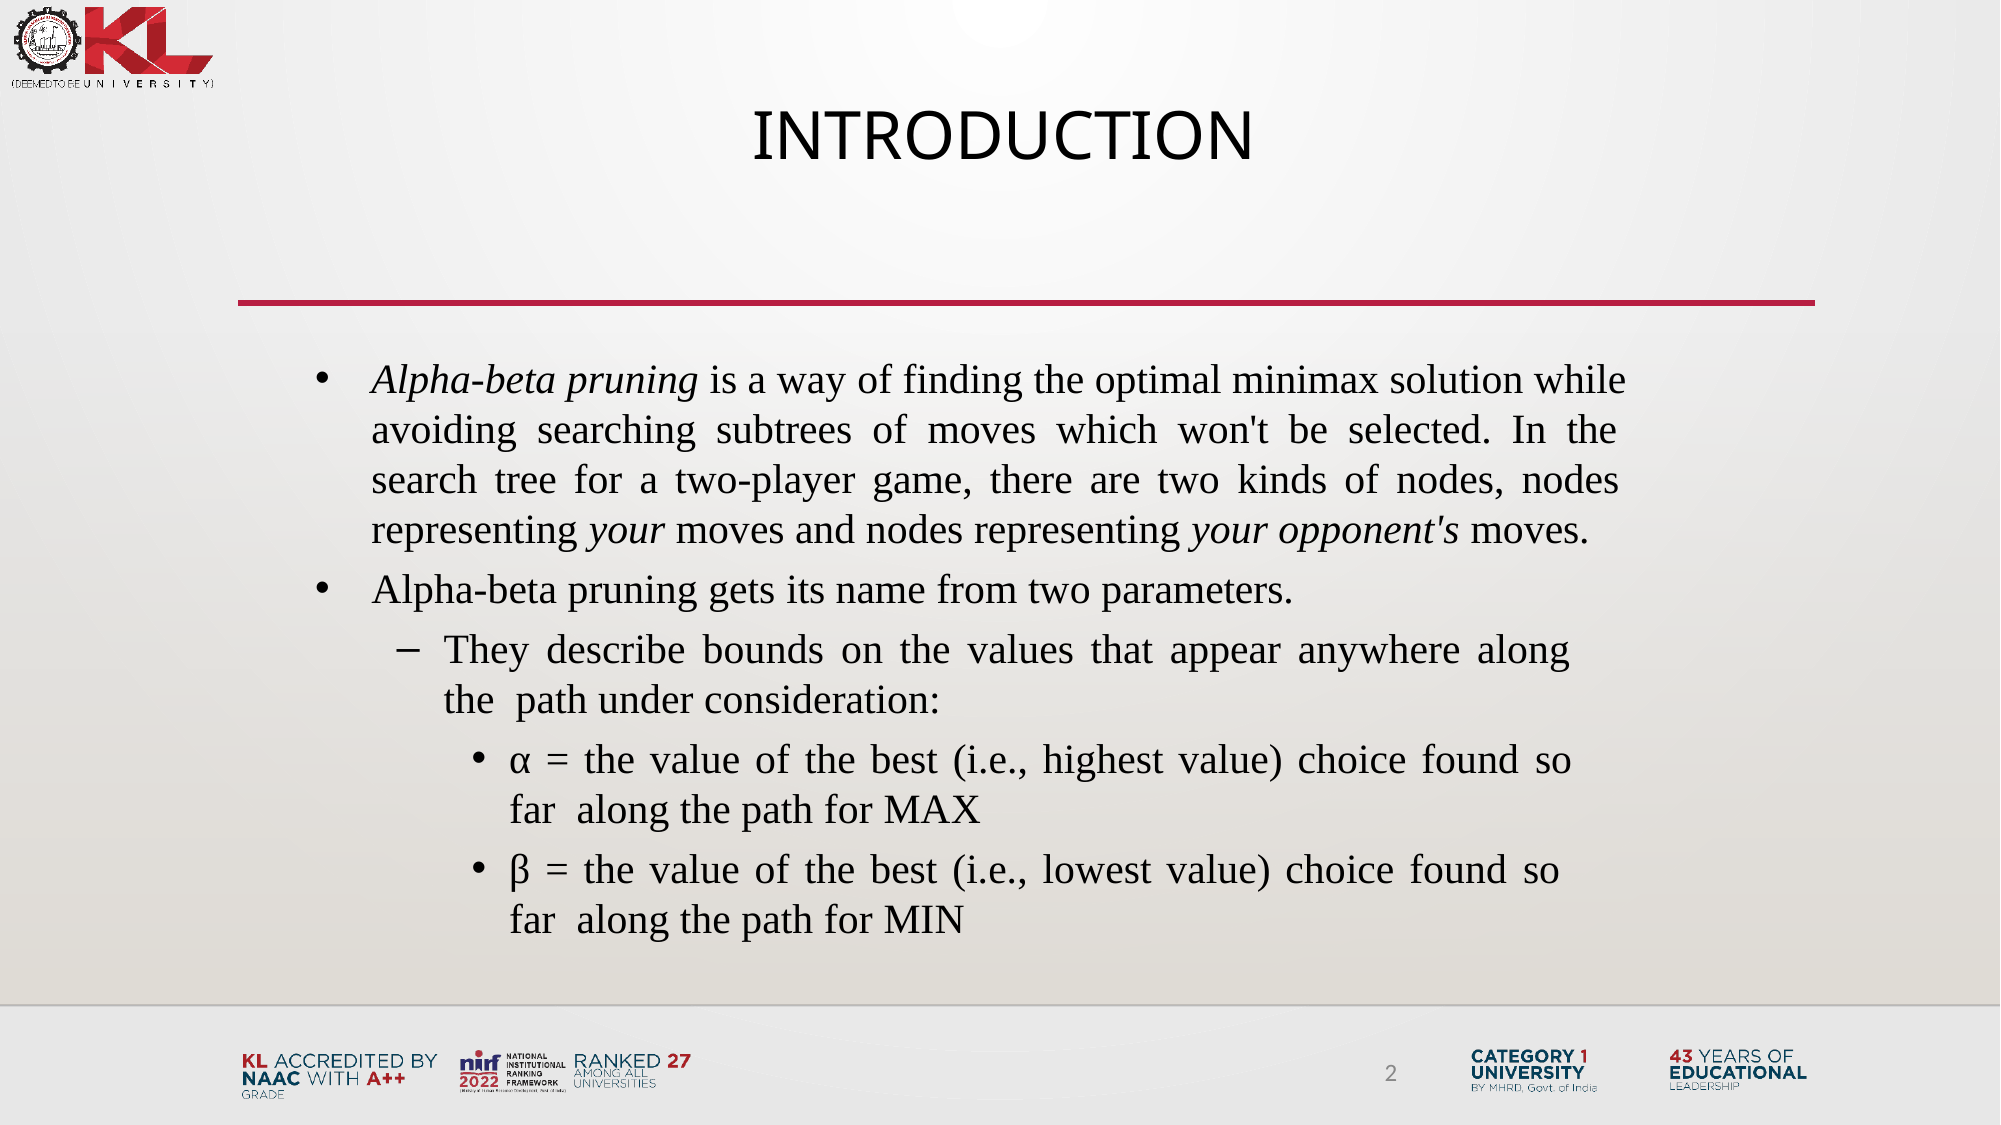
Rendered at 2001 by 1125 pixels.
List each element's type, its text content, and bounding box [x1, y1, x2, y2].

text_box Alpha-beta pruning is a way of finding the optimal minimax solution while avoiding searching subtrees of moves which won't be selected. In the search tree for a two-player game, there are two kinds of nodes, nodes representing your moves and nodes representing your opponent's moves. Alpha-beta pruning gets its name from two parameters. They describe bounds on the values that appear anywhere along the path under consideration: α = the value of the best (i.e., highest value) choice found so far along the path for MAX β = the value of the best (i.e., lowest value) choice found so far along the path for MIN [313, 350, 1638, 943]
picture [12, 5, 213, 88]
title Introduction [750, 36, 1334, 227]
slide_number 2 [1378, 1060, 1417, 1125]
picture [238, 1045, 716, 1103]
picture [1447, 1045, 1814, 1101]
